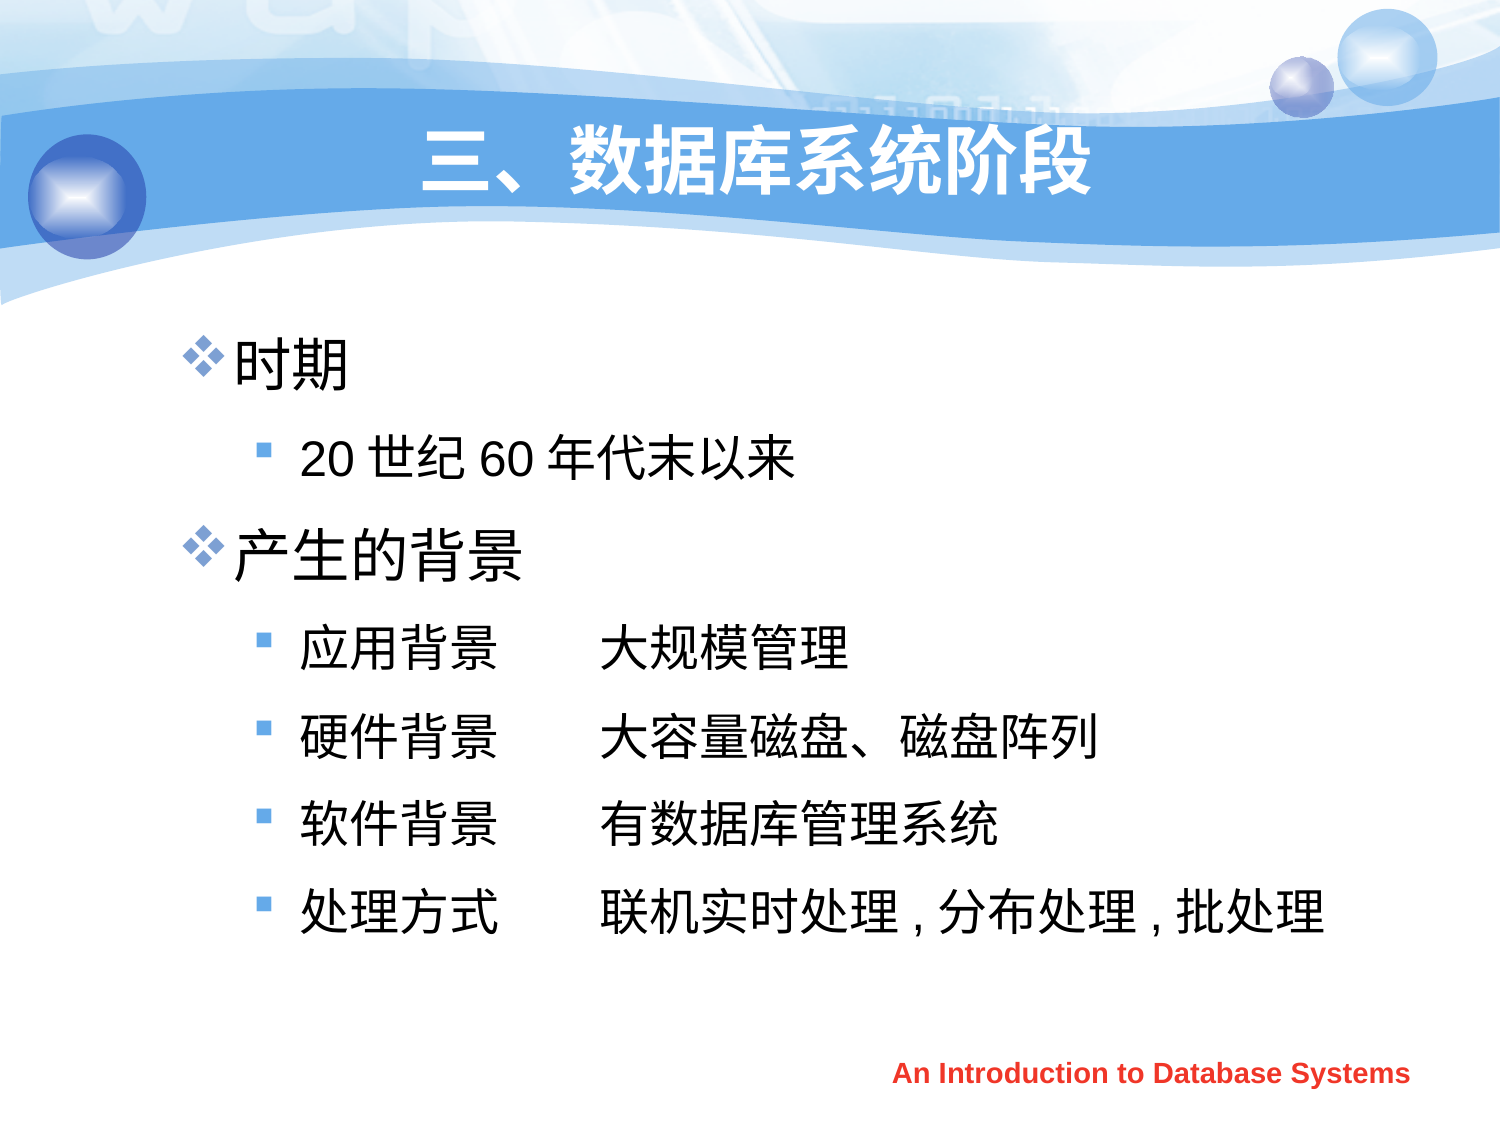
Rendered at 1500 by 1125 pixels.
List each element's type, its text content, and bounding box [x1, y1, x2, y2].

list 时期 20世纪60年代末以来 产生的背景 应用背景 大规模管理 硬件背景 大容量磁盘、磁盘阵列 软件背景 有数据库管理系统 处理方式 联机实时处理,分布处理,批处理 [162, 299, 1438, 1000]
picture [0, 0, 1500, 112]
title 三、数据库系统阶段 [150, 112, 1363, 205]
footer An Introduction to Database Systems [856, 1046, 1447, 1100]
